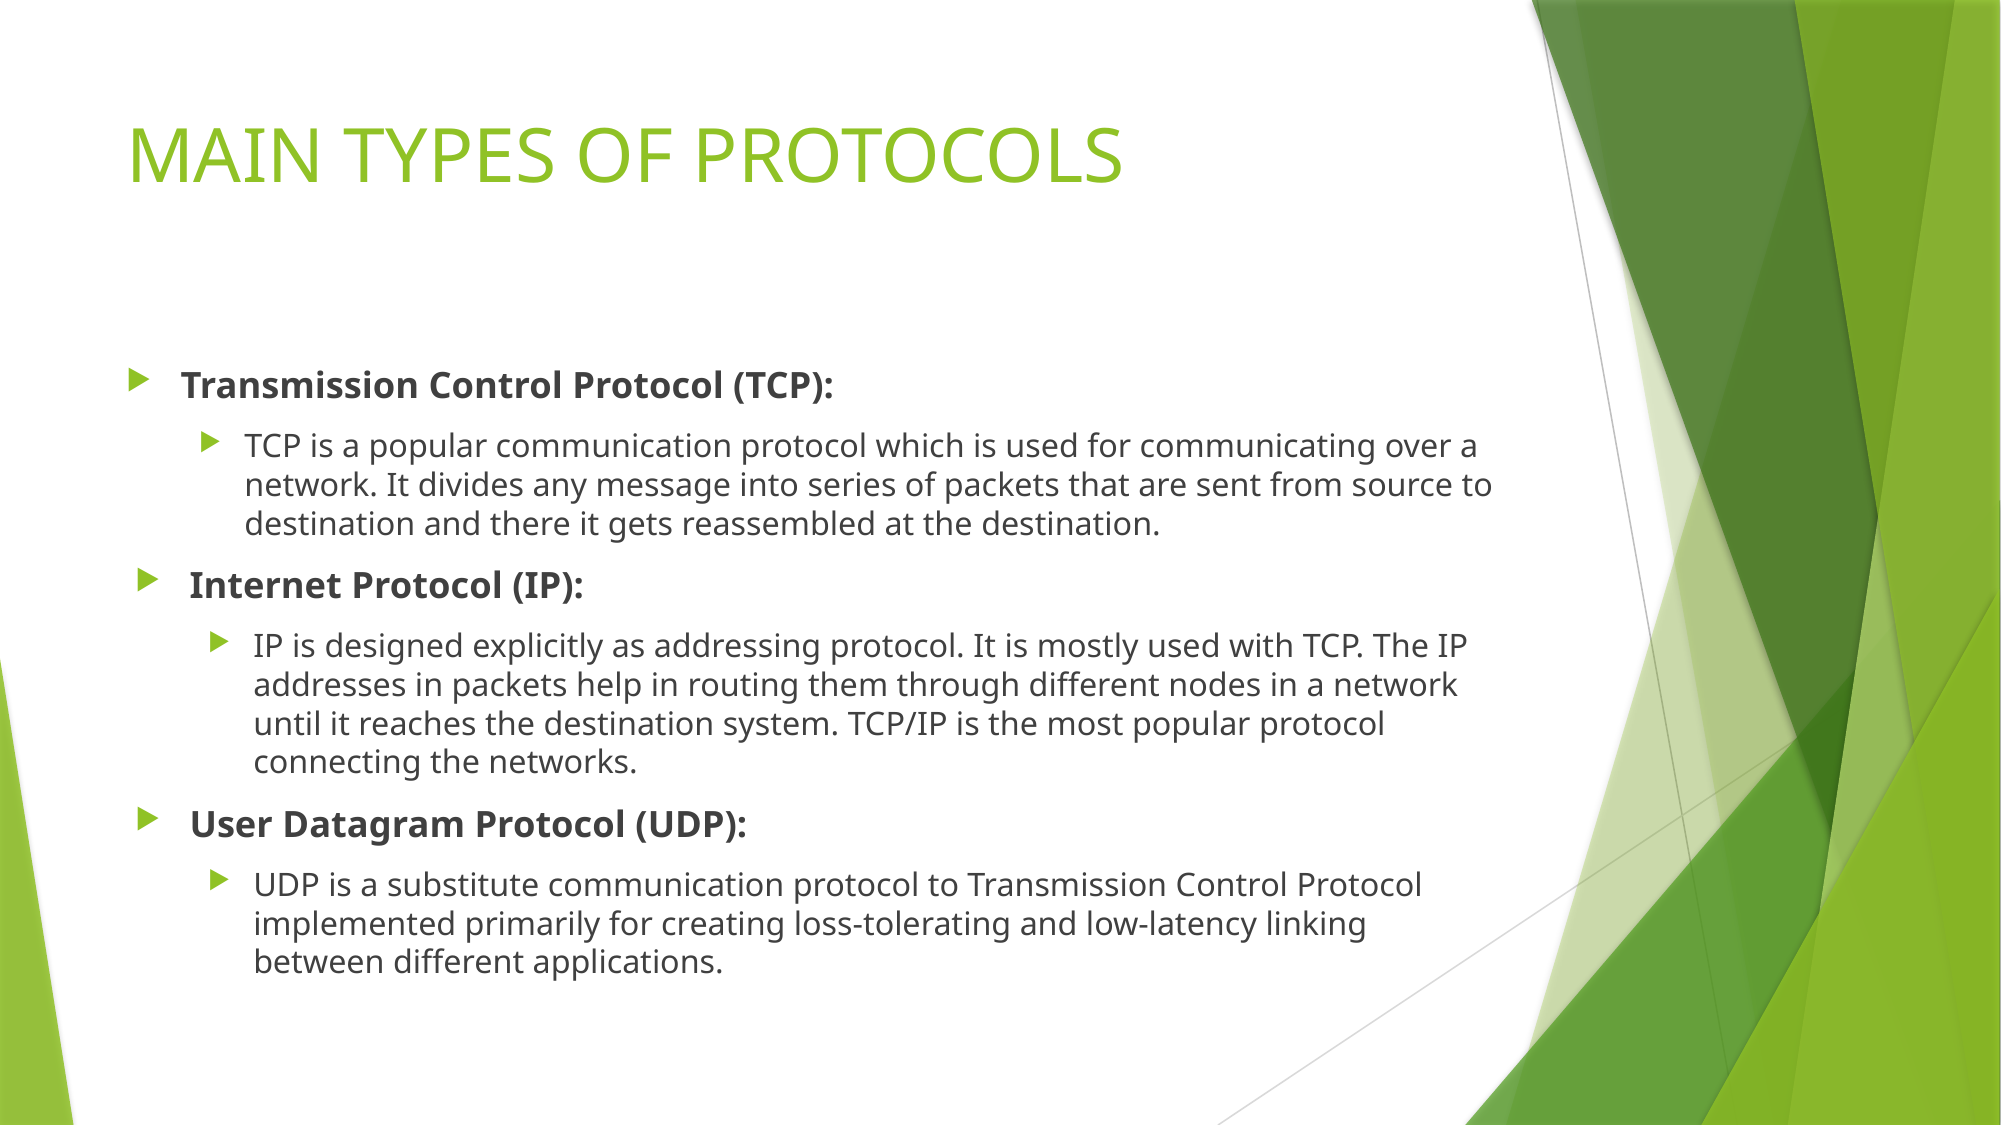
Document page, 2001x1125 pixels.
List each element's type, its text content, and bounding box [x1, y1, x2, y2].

title MAIN TYPES OF PROTOCOLS [111, 99, 1522, 317]
list Transmission Control Protocol (TCP): TCP is a popular communication protocol which is used for communicating over a network. It divides any message into series of packets that are sent from source to destination and there it gets reassembled at the destination. Internet Protocol (IP): IP is designed explicitly as addressing protocol. It is mostly used with TCP. The IP addresses in packets help in routing them through different nodes in a network until it reaches the destination system. TCP/IP is the most popular protocol connecting the networks. User Datagram Protocol (UDP): UDP is a substitute communication protocol to Transmission Control Protocol implemented primarily for creating loss-tolerating and low-latency linking between different applications. [111, 354, 1522, 992]
